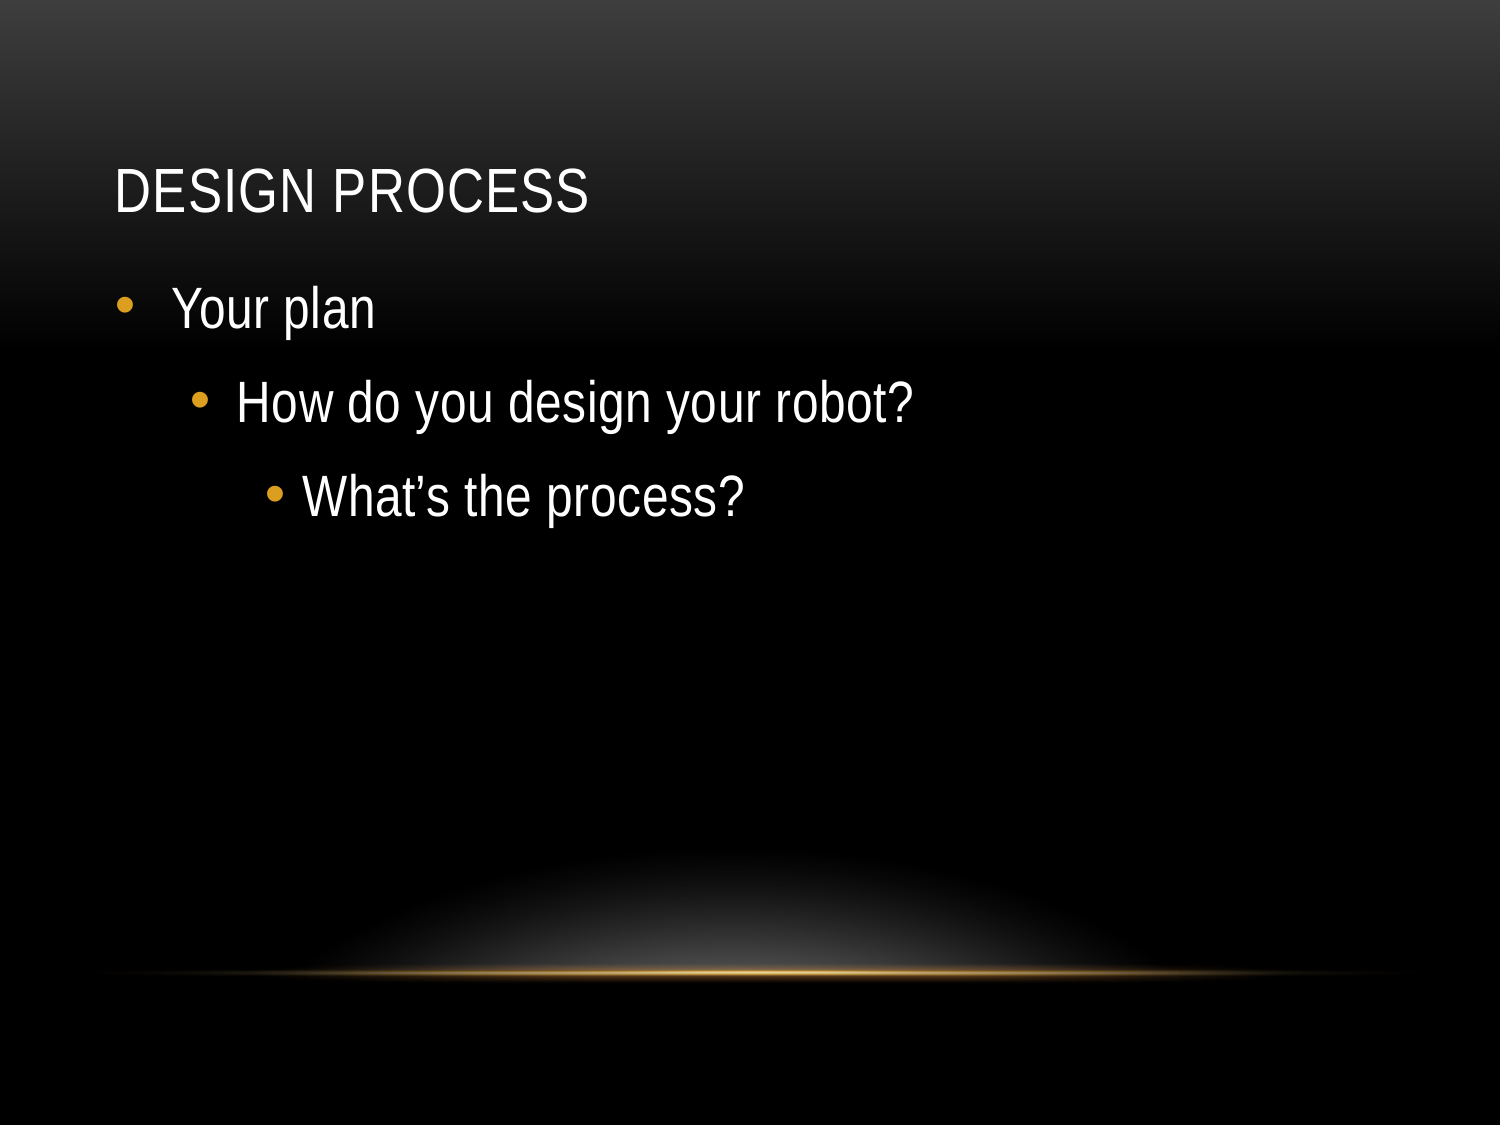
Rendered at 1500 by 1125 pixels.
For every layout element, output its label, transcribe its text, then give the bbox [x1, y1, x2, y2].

list Your plan How do you design your robot? What’s the process? [99, 262, 1400, 938]
picture [0, 0, 1500, 1125]
title Design Process [99, 45, 1400, 233]
